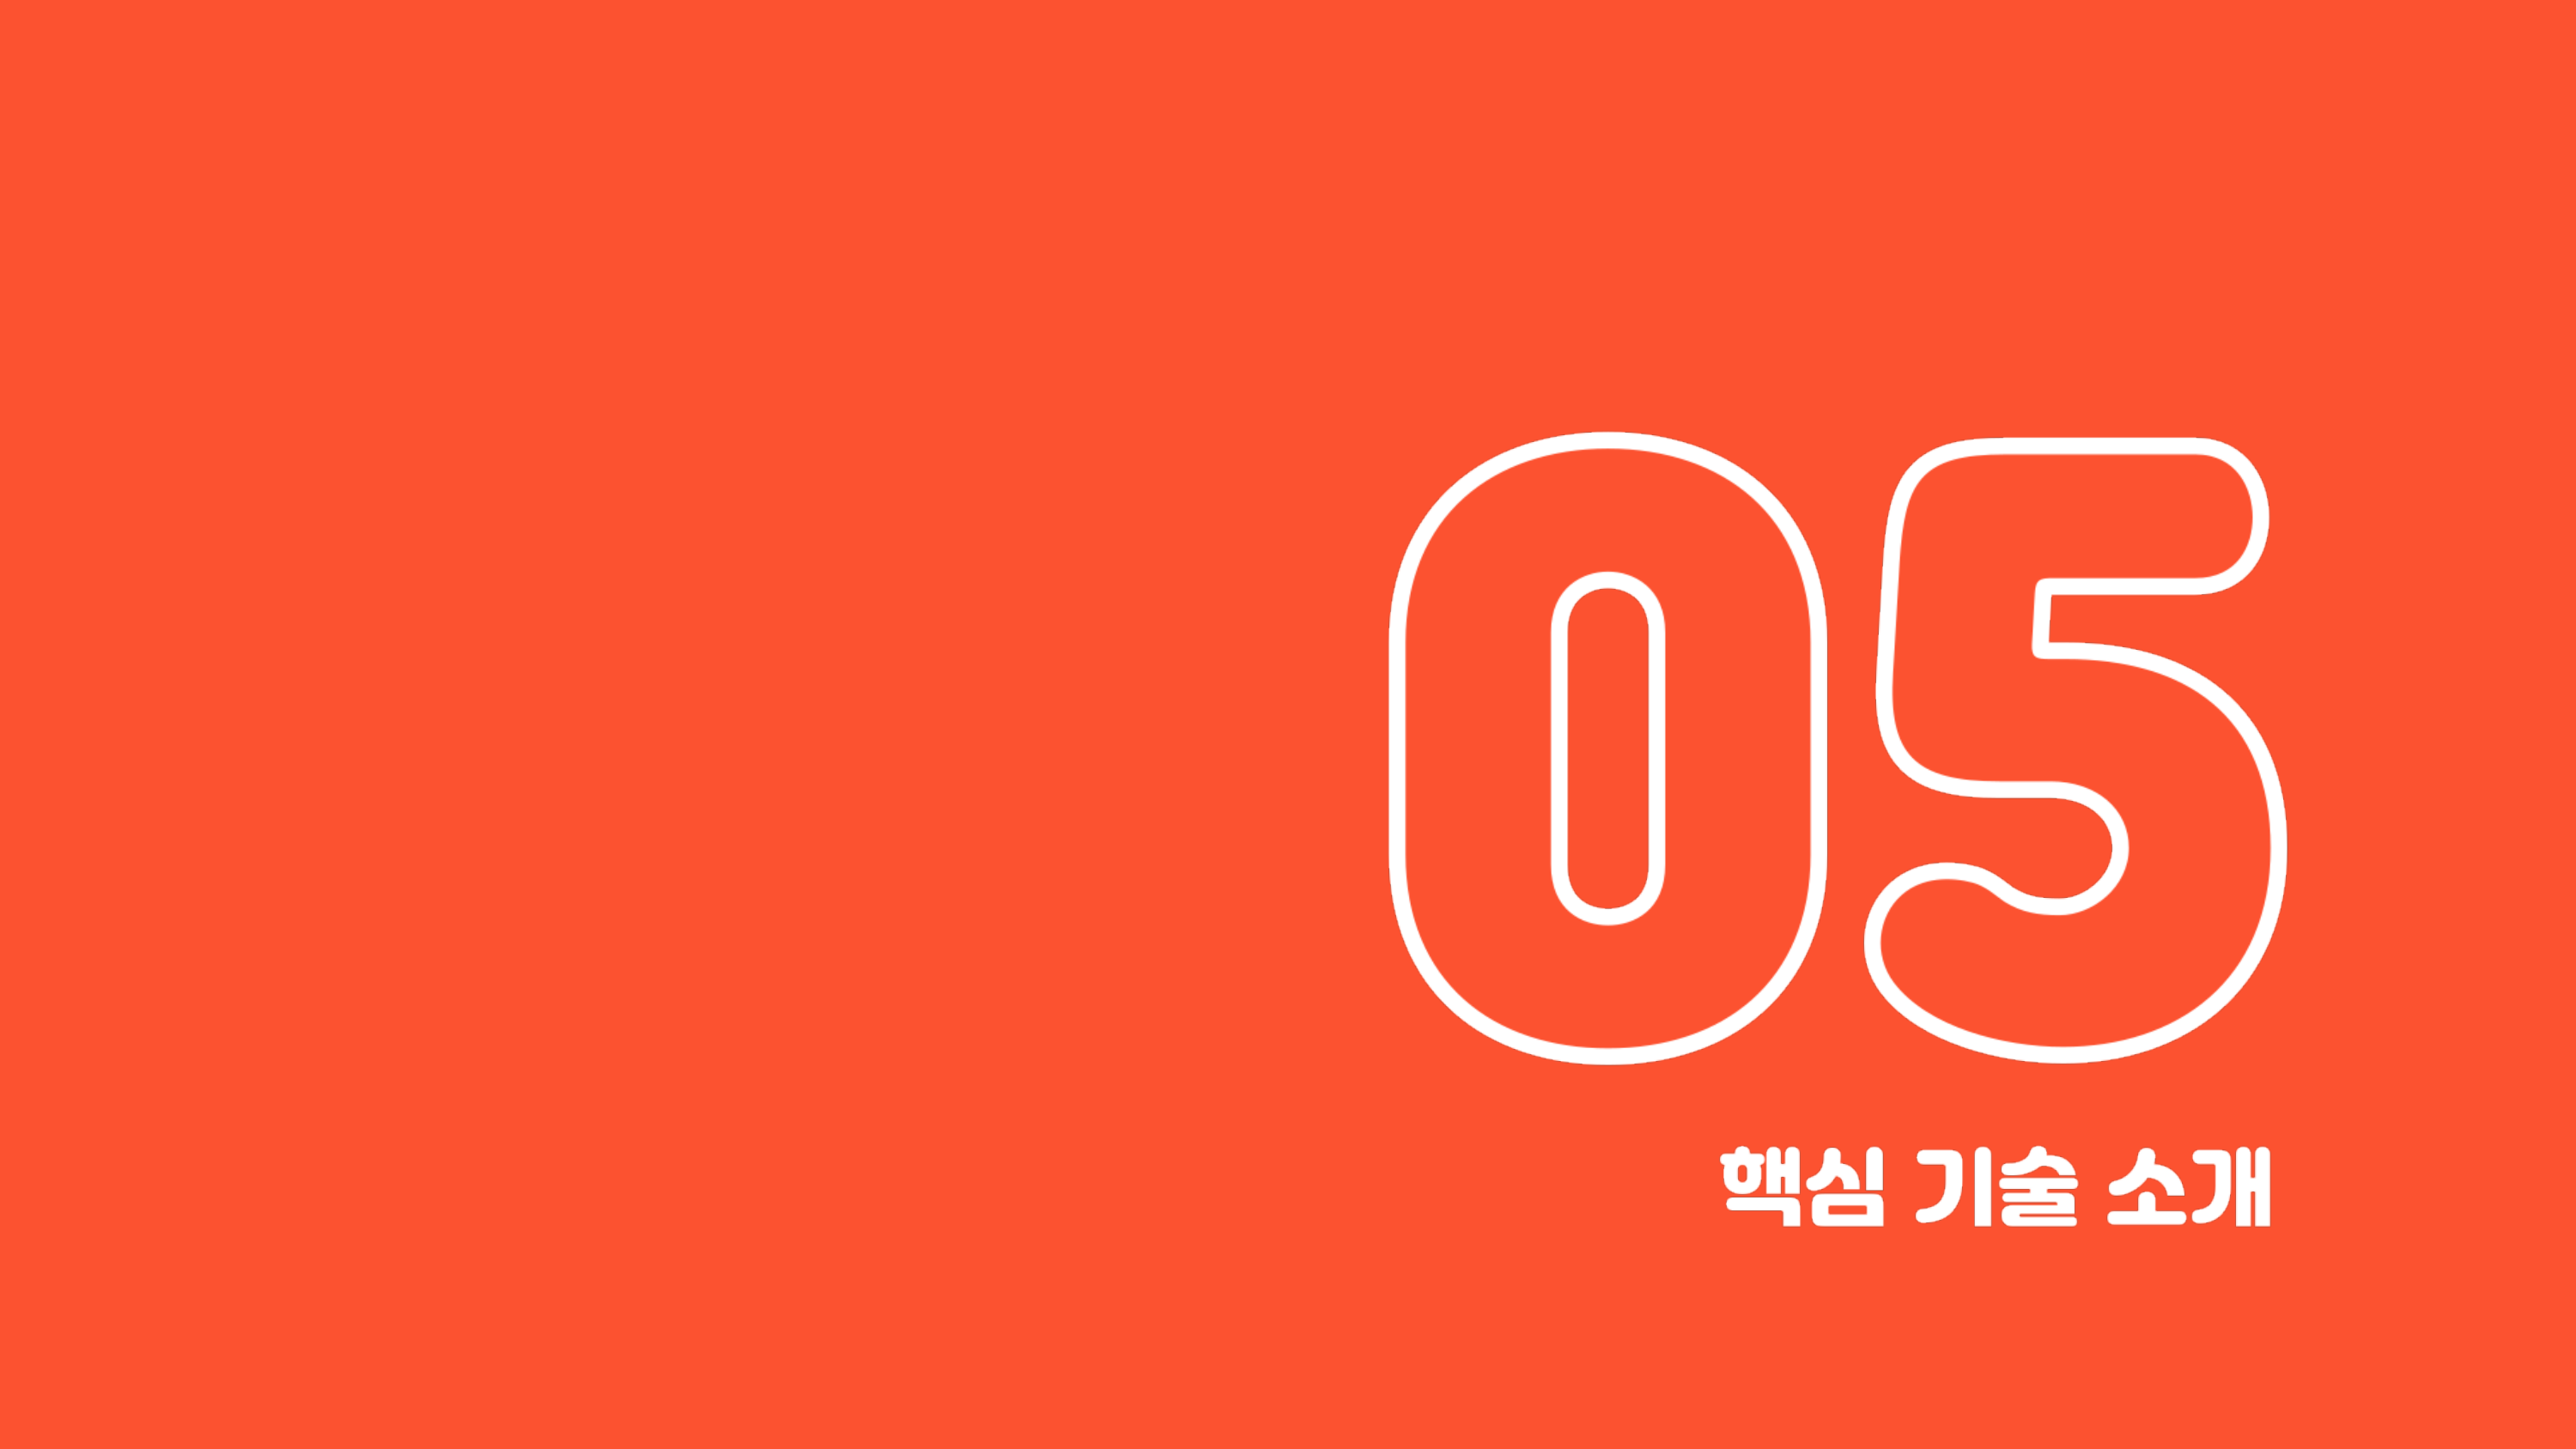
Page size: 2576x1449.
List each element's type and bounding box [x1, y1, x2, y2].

picture [1084, 0, 2576, 1449]
